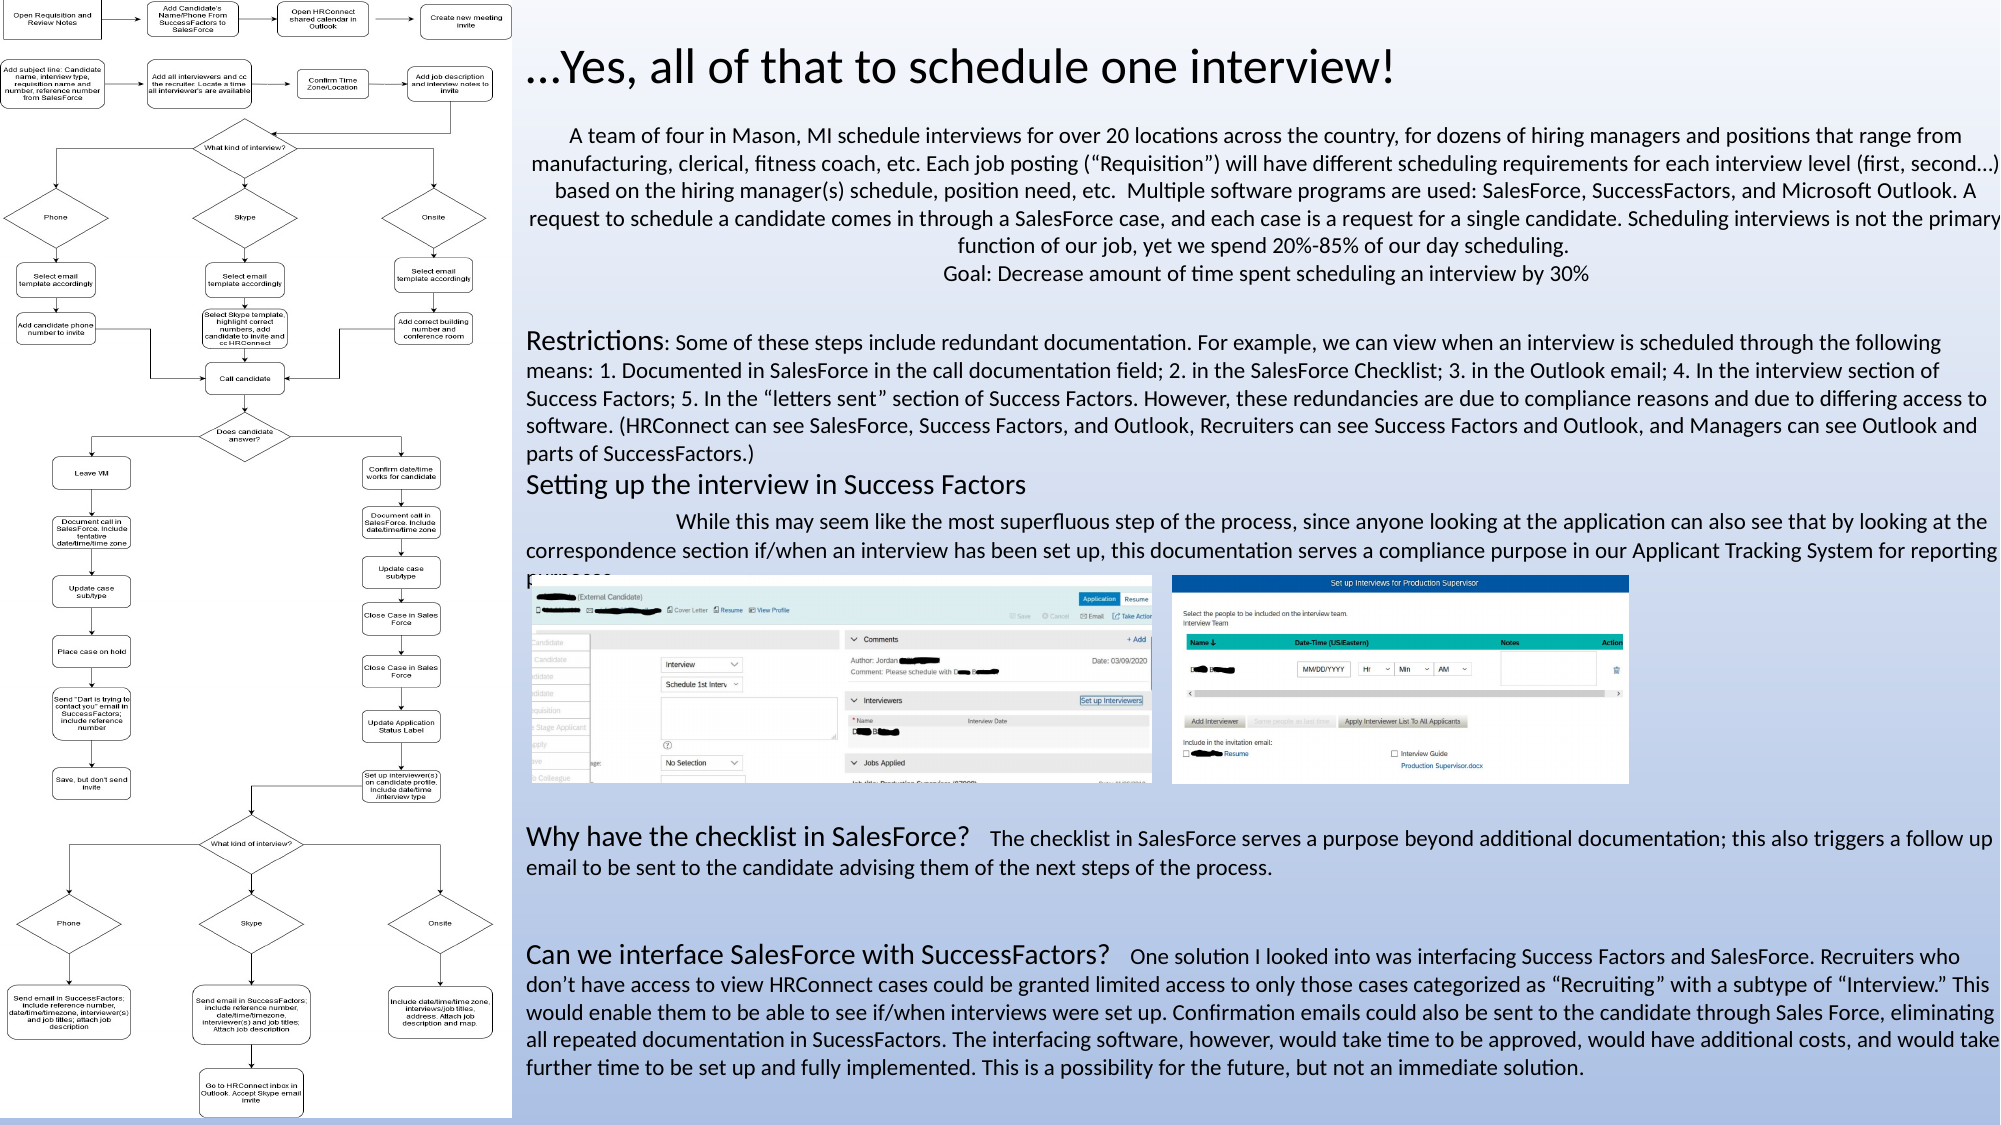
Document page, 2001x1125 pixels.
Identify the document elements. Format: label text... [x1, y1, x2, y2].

picture [531, 575, 1152, 783]
text_box …Yes, all of that to schedule one interview! A team of four in Mason, MI schedule interviews for over 20 locations across the country, for dozens of hiring managers and positions that range from manufacturing, clerical, fitness coach, etc. Each job posting (“Requisition”) will have different scheduling requirements for each interview level (first, second…) based on the hiring manager(s) schedule, position need, etc. Multiple software programs are used: SalesForce, SuccessFactors, and Microsoft Outlook. A request to schedule a candidate comes in through a SalesForce case, and each case is a request for a single candidate. Scheduling interviews is not the primary function of our job, yet we spend 20%-85% of our day scheduling. Goal: Decrease amount of time spent scheduling an interview by 30% Restrictions: Some of these steps include redundant documentation. For example, we can view when an interview is scheduled through the following means: 1. Documented in SalesForce in the call documentation field; 2. in the SalesForce Checklist; 3. in the Outlook email; 4. In the interview section of Success Factors; 5. In the “letters sent” section of Success Factors. However, these redundancies are due to compliance reasons and due to differing access to software. (HRConnect can see SalesForce, Success Factors, and Outlook, Recruiters can see Success Factors and Outlook, and Managers can see Outlook and parts of SuccessFactors.) Setting up the interview in Success Factors While this may seem like the most superfluous step of the process, since anyone looking at the application can also see that by looking at the correspondence section if/when an interview has been set up, this documentation serves a compliance purpose in our Applicant Tracking System for reporting purposes. Why have the checklist in SalesForce? The checklist in SalesForce serves a purpose beyond additional documentation; this also triggers a follow up email to be sent to the candidate advising them of the next steps of the process. Can we interface SalesForce with SuccessFactors? One solution I looked into was interfacing Success Factors and SalesForce. Recruiters who don’t have access to view HRConnect cases could be granted limited access to only those cases categorized as “Recruiting” with a subtype of “Interview.” This would enable them to be able to see if/when interviews were set up. Confirmation emails could also be sent to the candidate through Sales Force, eliminating all repeated documentation in SucessFactors. The interfacing software, however, would take time to be approved, would have additional costs, and would take further time to be set up and fully implemented. This is a possibility for the future, but not an immediate solution. [512, 26, 2000, 1088]
picture [1172, 575, 1629, 784]
picture [0, 0, 512, 1118]
